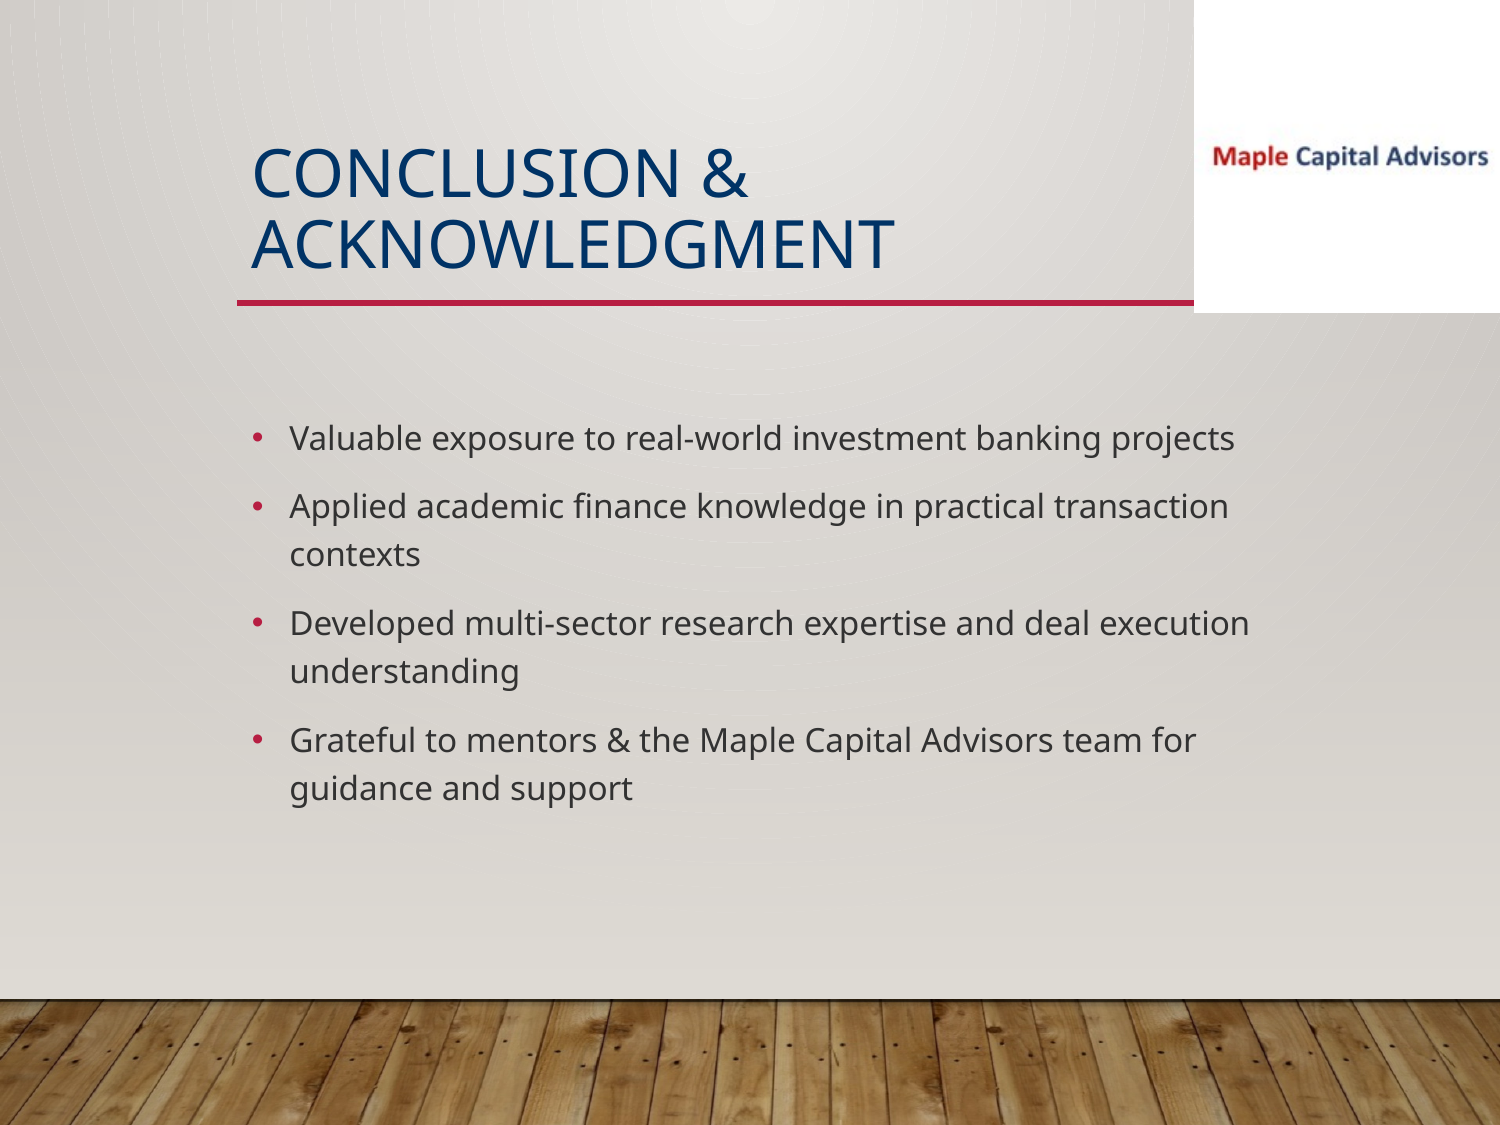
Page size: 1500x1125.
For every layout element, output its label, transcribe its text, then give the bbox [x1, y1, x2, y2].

list Valuable exposure to real-world investment banking projects Applied academic finance knowledge in practical transaction contexts Developed multi-sector research expertise and deal execution understanding Grateful to mentors & the Maple Capital Advisors team for guidance and support [236, 330, 1315, 897]
title Conclusion & Acknowledgment [236, 131, 1193, 305]
picture [0, 999, 1500, 1125]
picture [1193, 0, 1500, 313]
